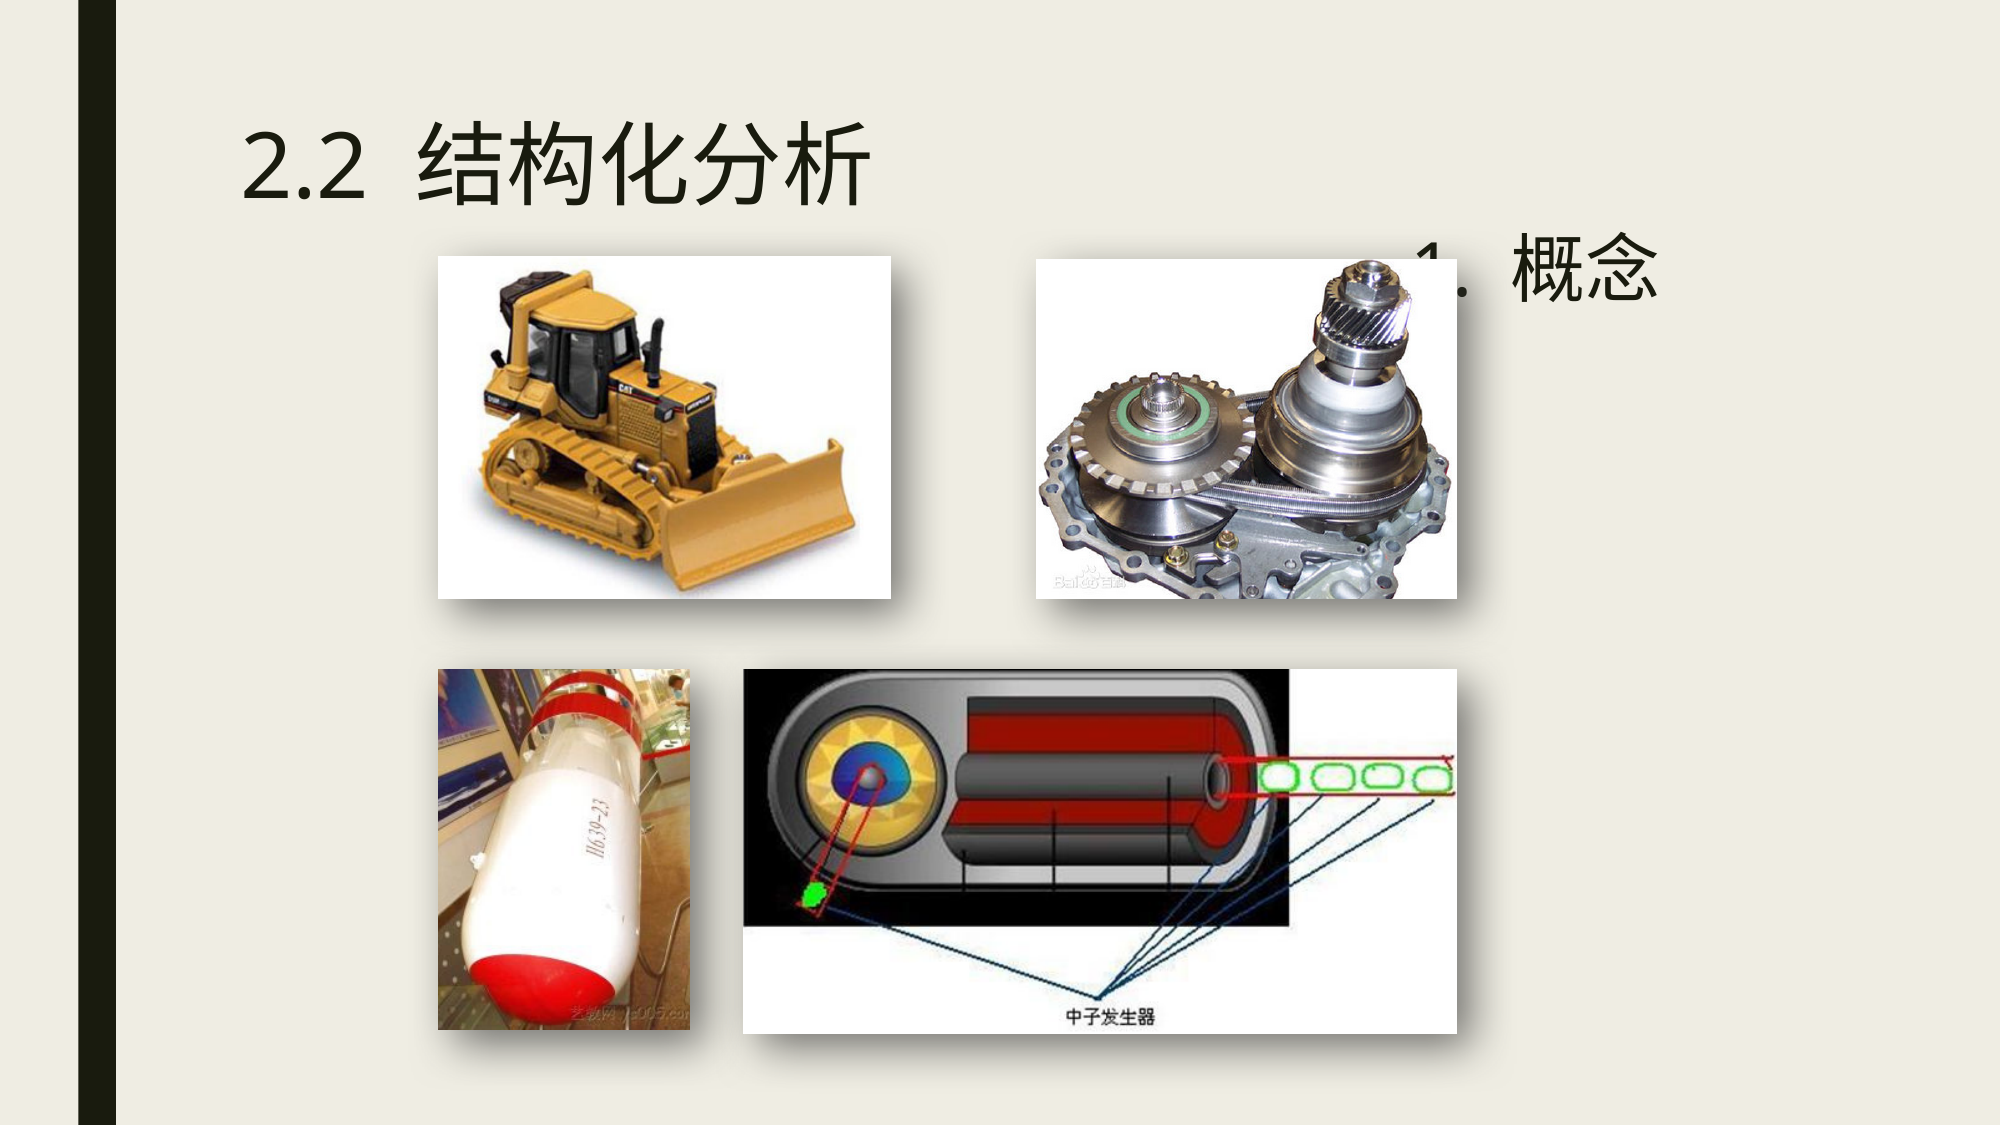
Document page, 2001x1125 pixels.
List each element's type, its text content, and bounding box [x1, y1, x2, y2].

picture [438, 256, 891, 599]
picture [438, 669, 690, 1031]
picture [742, 669, 1457, 1034]
picture [1036, 258, 1457, 599]
title 2.2 结构化分析 1. 概念 [225, 112, 1800, 357]
